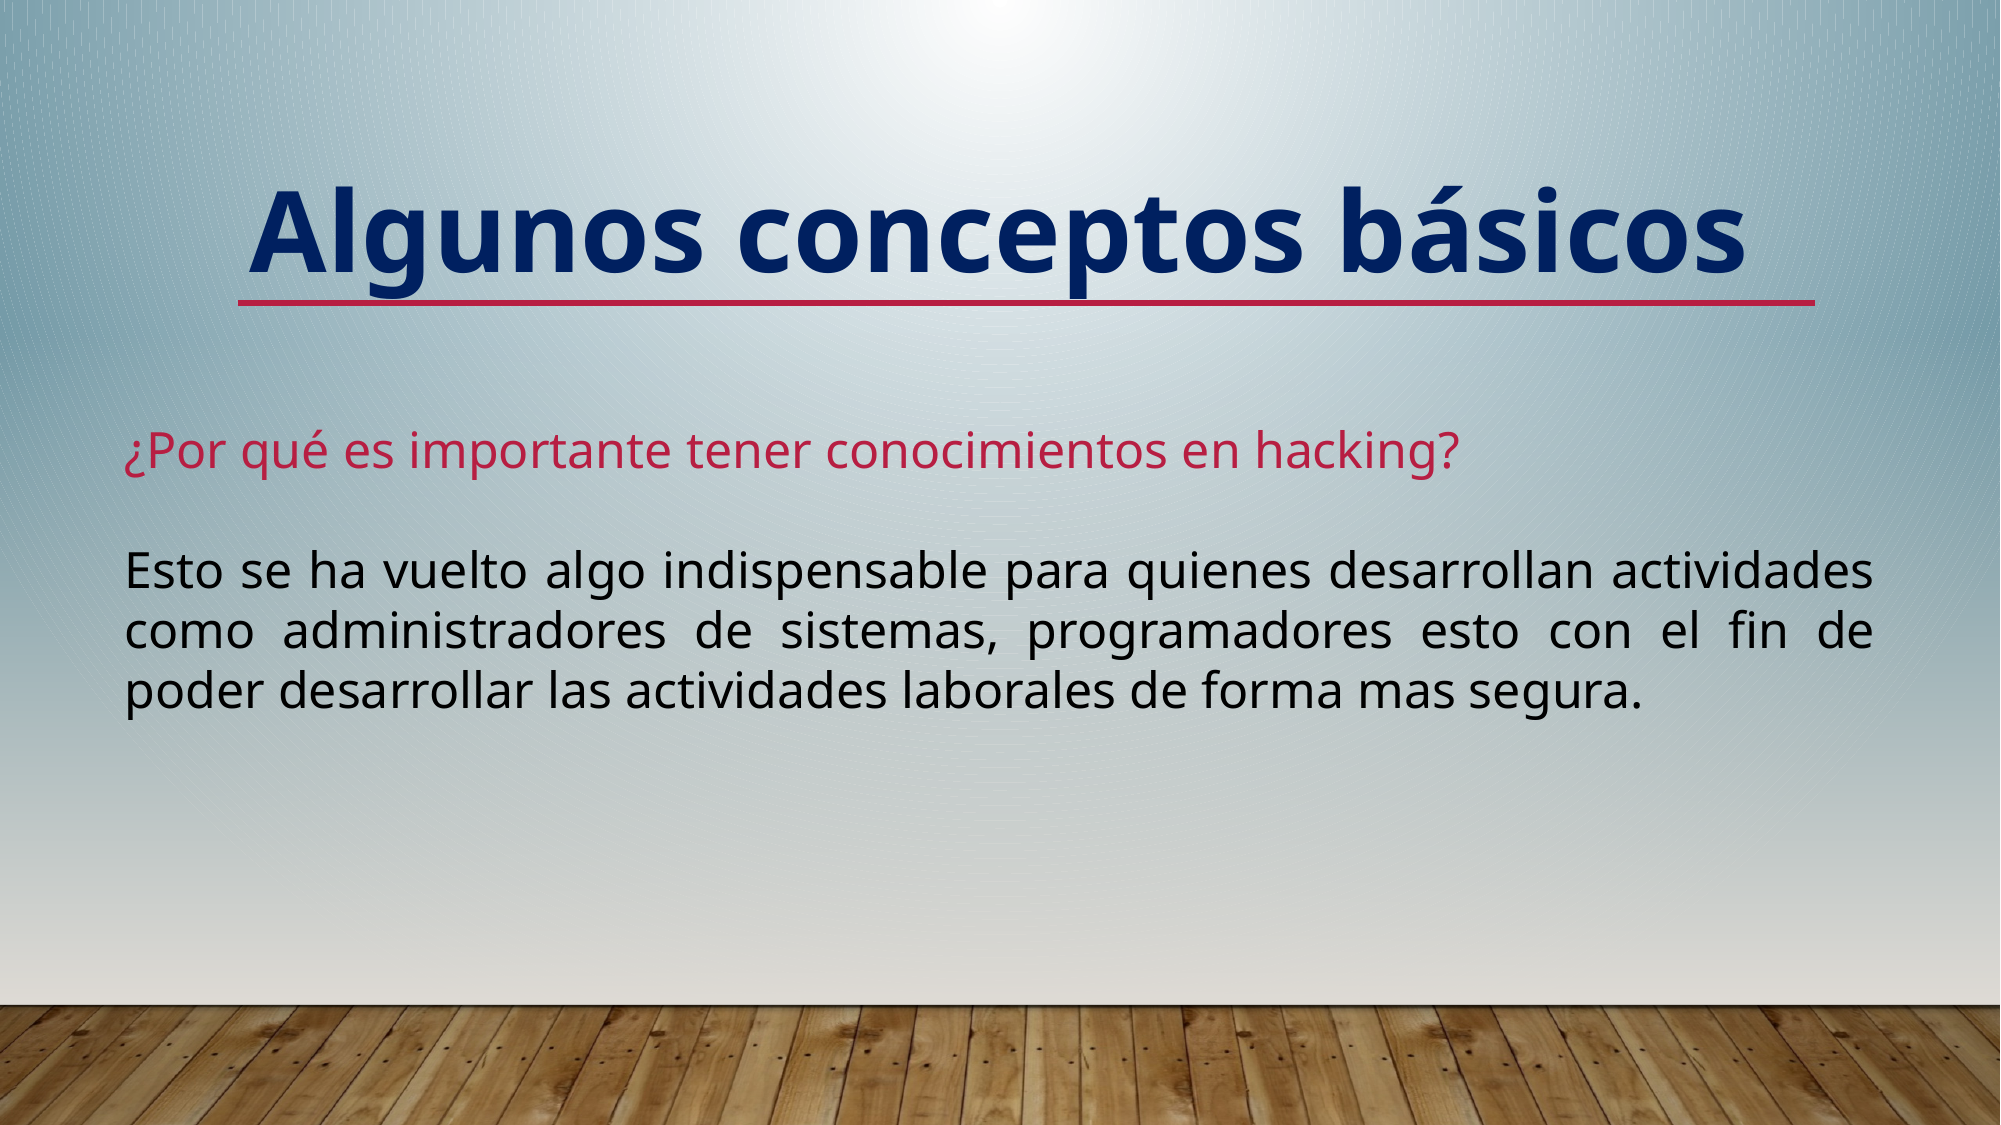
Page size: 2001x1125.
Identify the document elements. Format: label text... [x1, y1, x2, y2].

picture [0, 1005, 2000, 1125]
text_box ¿Por qué es importante tener conocimientos en hacking? Esto se ha vuelto algo indispensable para quienes desarrollan actividades como administradores de sistemas, programadores esto con el fin de poder desarrollar las actividades laborales de forma mas segura. [109, 410, 1891, 726]
text_box Algunos conceptos básicos [0, 152, 2000, 303]
